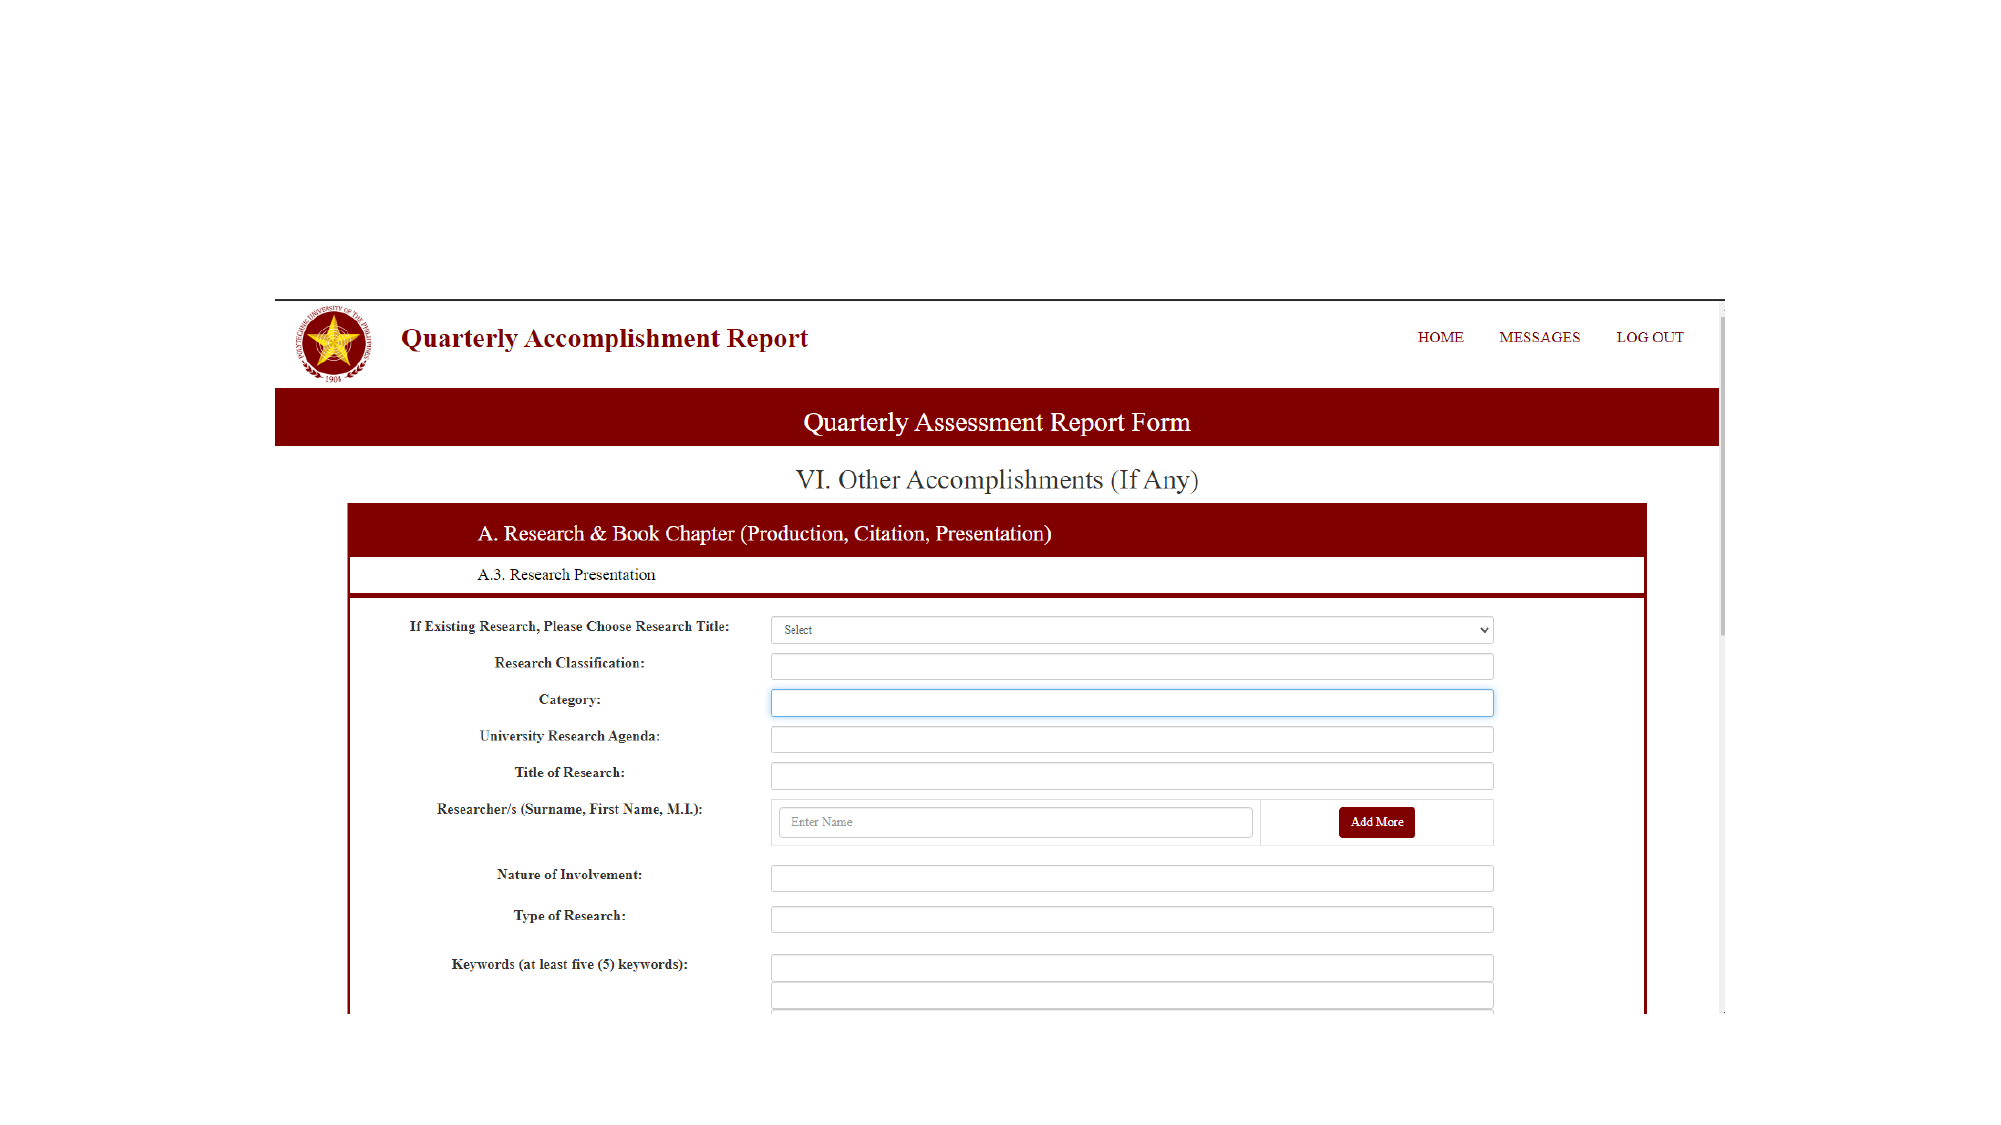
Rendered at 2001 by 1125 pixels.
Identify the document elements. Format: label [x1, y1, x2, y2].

list [275, 299, 1725, 1014]
